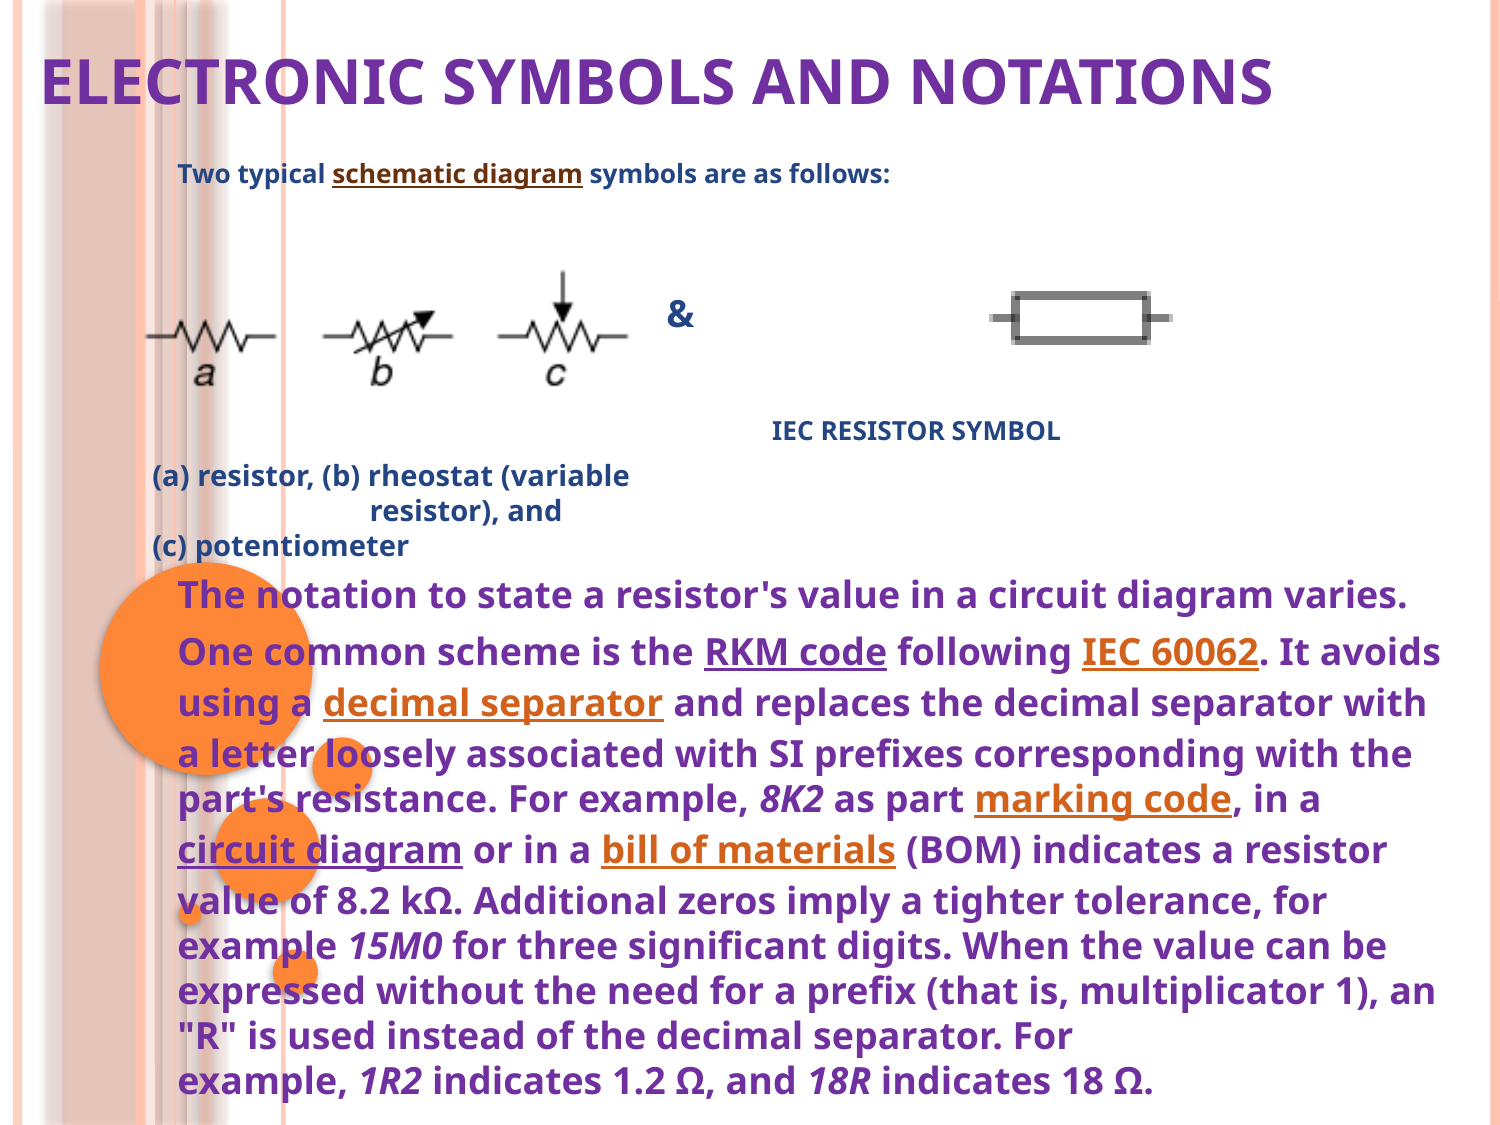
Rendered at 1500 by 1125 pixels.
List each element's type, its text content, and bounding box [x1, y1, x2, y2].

picture [949, 274, 1213, 363]
picture [136, 261, 638, 397]
text_box (a) resistor, (b) rheostat (variable resistor), and (c) potentiometer [137, 449, 700, 570]
subtitle Two typical schematic diagram symbols are as follows: & IEC RESISTOR SYMBOL The notation to state a resistor's value in a circuit diagram varies. One common scheme is the RKM code following IEC 60062. It avoids using a decimal separator and replaces the decimal separator with a letter loosely associated with SI prefixes corresponding with the part's resistance. For example, 8K2 as part marking code, in a circuit diagram or in a bill of materials (BOM) indicates a resistor value of 8.2 kΩ. Additional zeros imply a tighter tolerance, for example 15M0 for three significant digits. When the value can be expressed without the need for a prefix (that is, multiplicator 1), an "R" is used instead of the decimal separator. For example, 1R2 indicates 1.2 Ω, and 18R indicates 18 Ω. [162, 149, 1475, 1125]
title ELECTRONIC SYMBOLS AND NOTATIONS [24, 24, 1388, 125]
